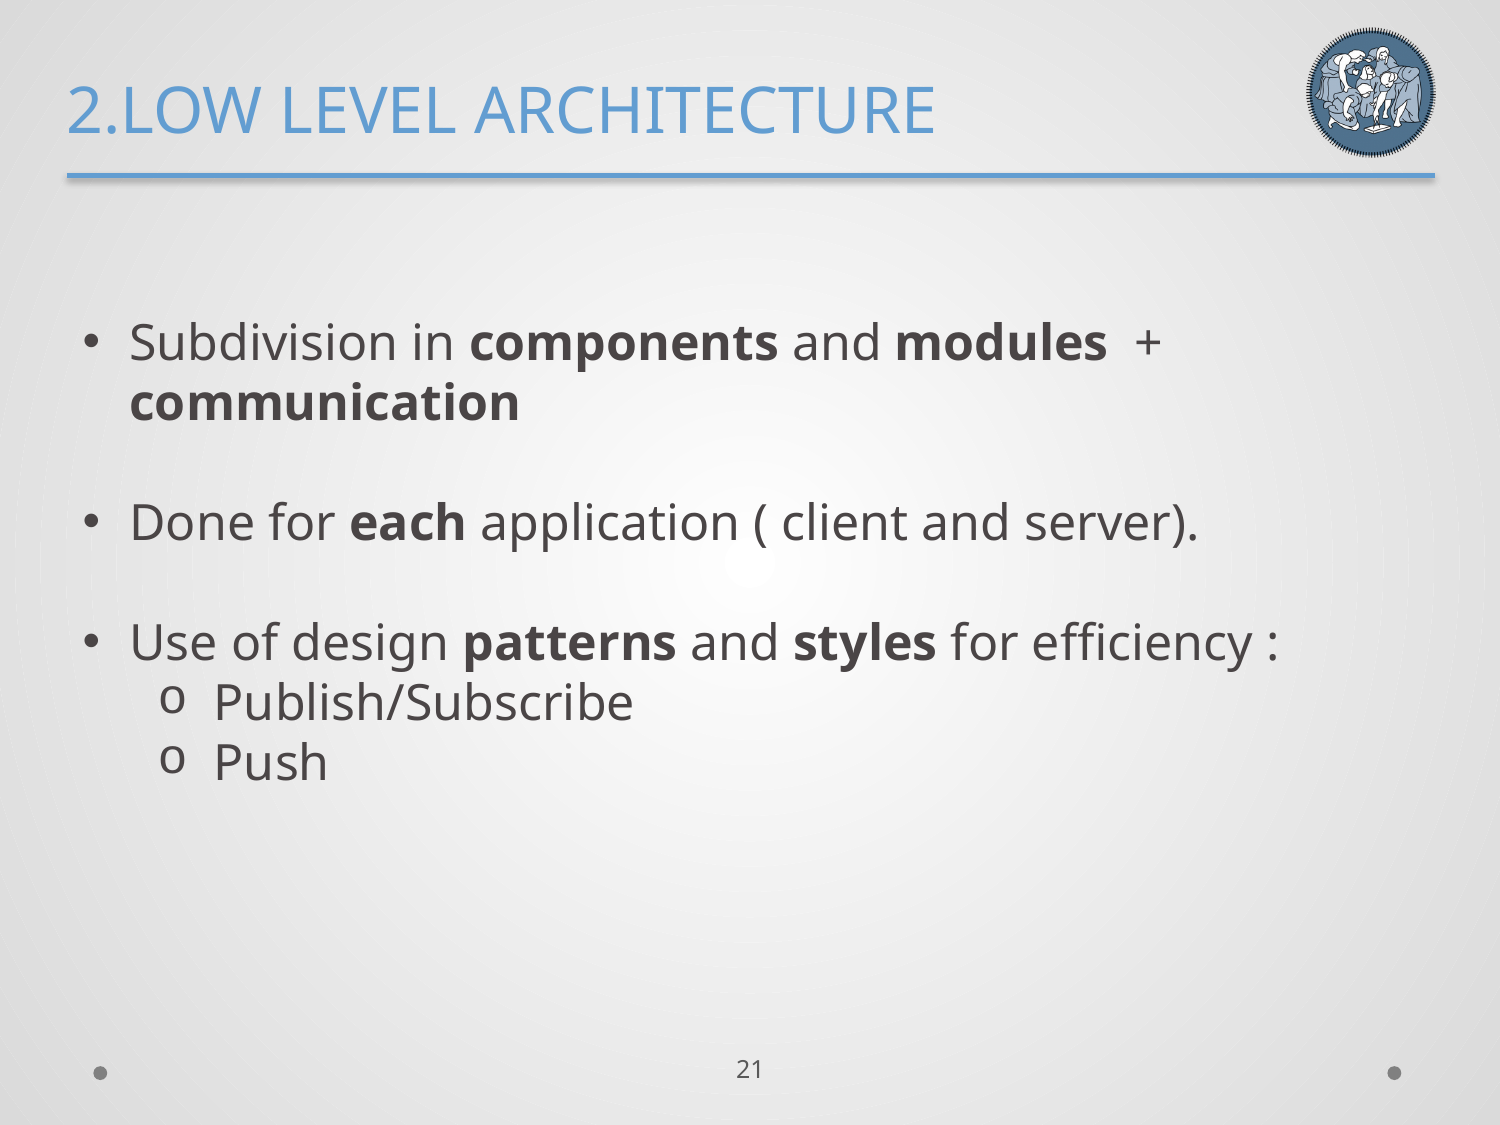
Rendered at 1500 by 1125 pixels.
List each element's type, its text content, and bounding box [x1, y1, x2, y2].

text_box Subdivision in components and modules + communication Done for each application ( client and server). Use of design patterns and styles for efficiency : Publish/Subscribe Push [67, 302, 1436, 893]
slide_number 21 [705, 1040, 799, 1101]
picture [1306, 27, 1437, 158]
text_box 2.LOW LEVEL ARCHITECTURE [51, 62, 1284, 155]
